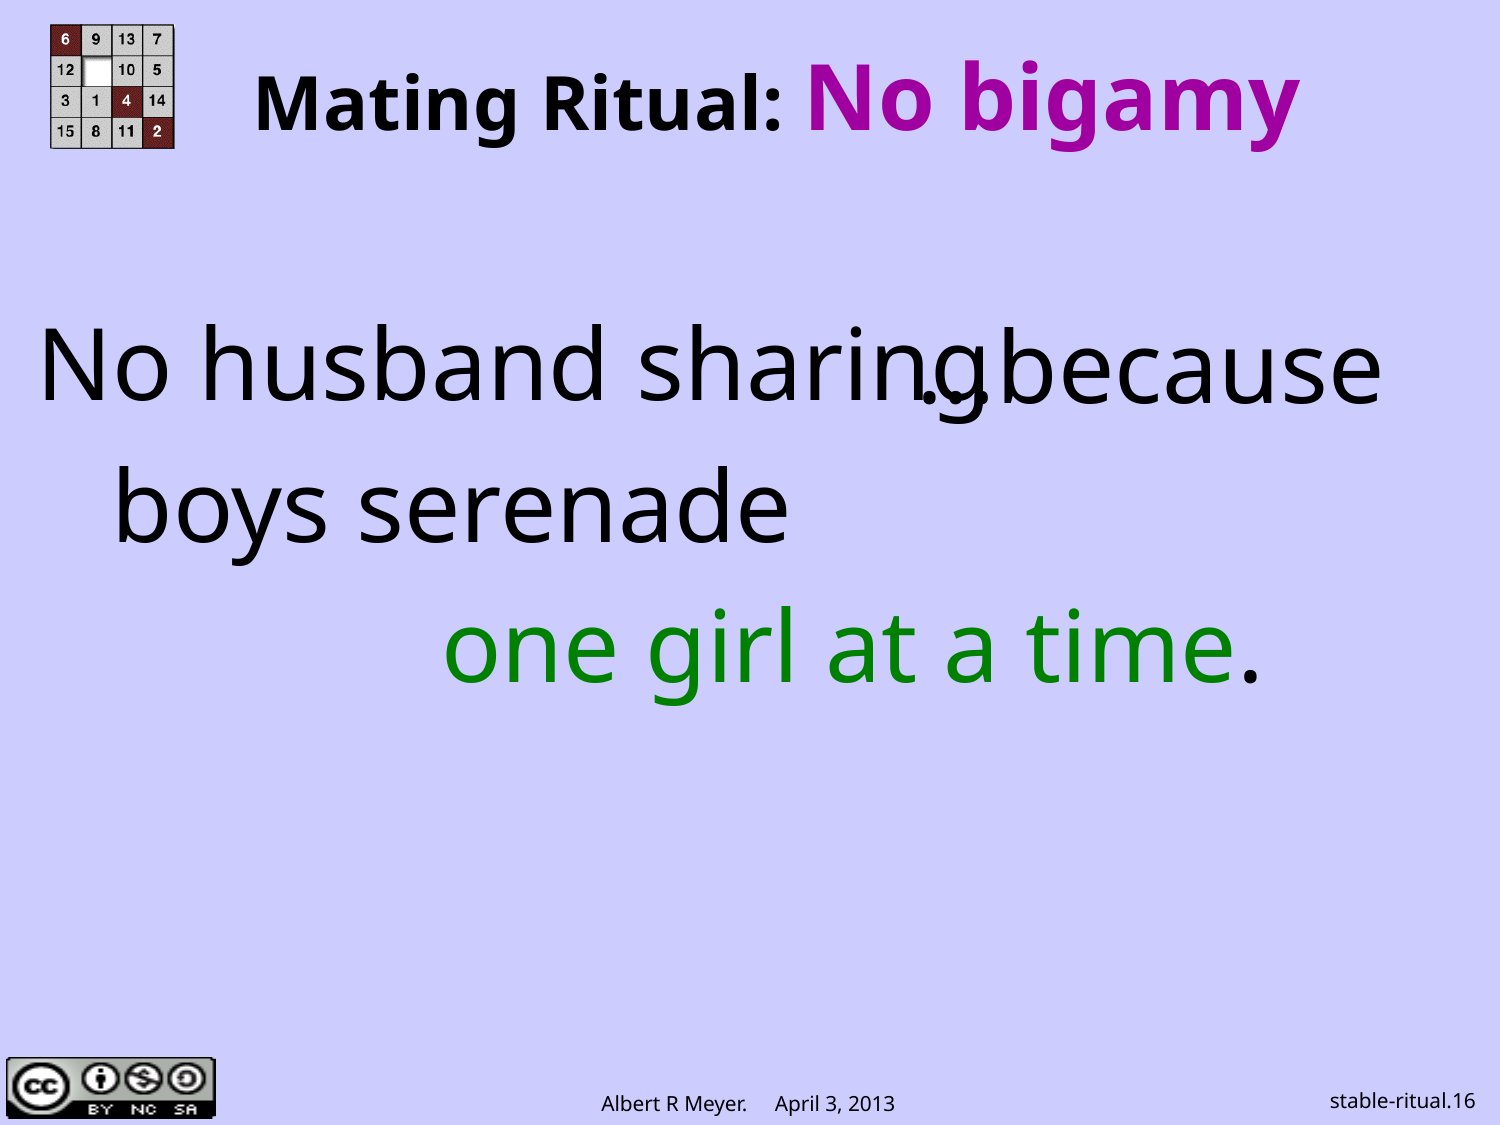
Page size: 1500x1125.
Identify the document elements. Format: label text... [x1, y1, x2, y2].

title Mating Ritual: No bigamy [237, 0, 1476, 188]
picture [50, 24, 175, 149]
text_box No husband sharing [21, 293, 1034, 429]
slide_number stable-ritual.16 [1247, 1079, 1491, 1121]
picture [6, 1057, 216, 1119]
text_box …because boys serenade one girl at a time. [97, 295, 1401, 804]
